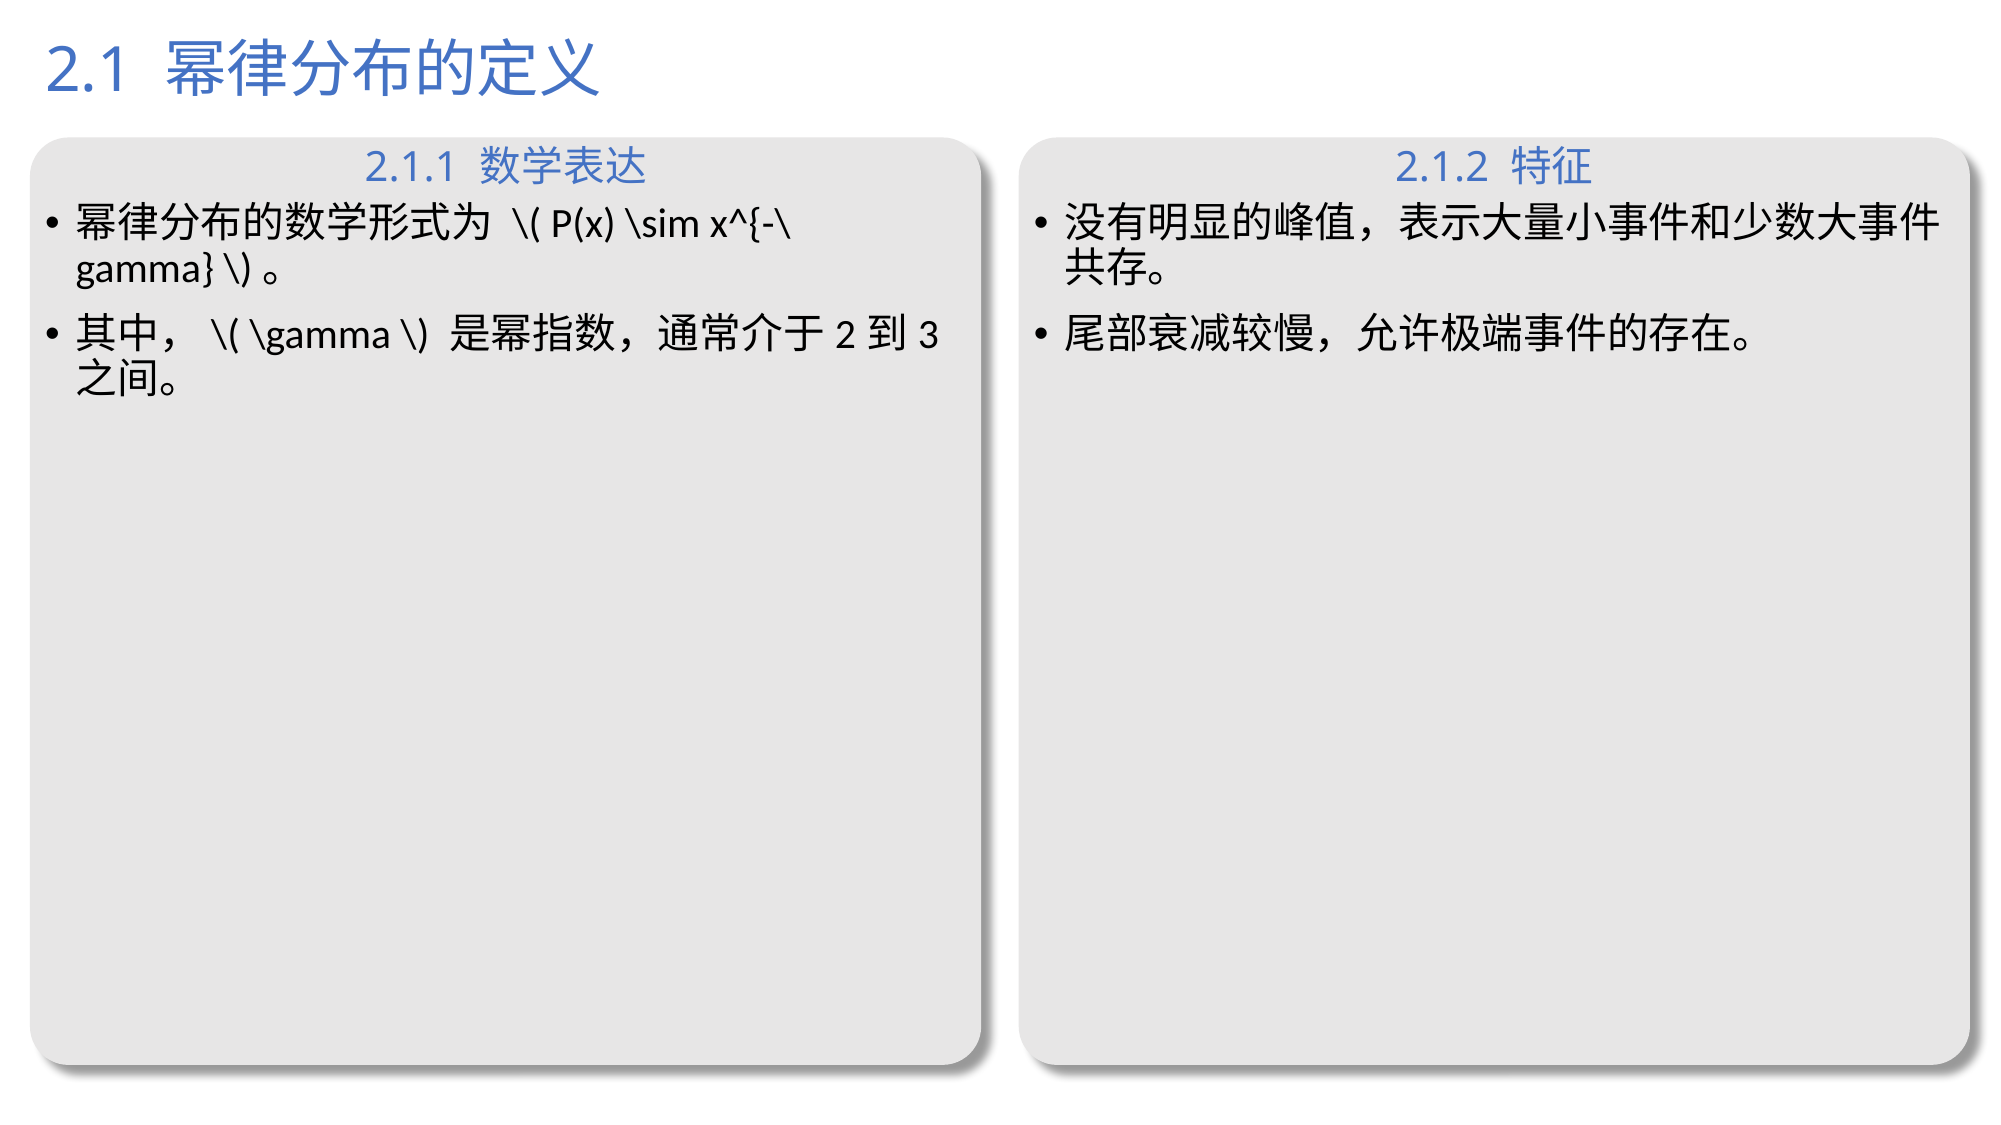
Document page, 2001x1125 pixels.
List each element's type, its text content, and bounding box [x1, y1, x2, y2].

list 没有明显的峰值，表示大量小事件和少数大事件共存。 尾部衰减较慢，允许极端事件的存在。 [1018, 194, 1970, 1065]
title 2.1 幂律分布的定义 [30, 29, 1970, 93]
title 2.1.2 特征 [1018, 137, 1970, 194]
list 幂律分布的数学形式为 \( P(x) \sim x^{-\gamma} \)。 其中，\( \gamma \) 是幂指数，通常介于2到3之间。 [30, 195, 982, 1065]
title 2.1.1 数学表达 [30, 137, 982, 195]
